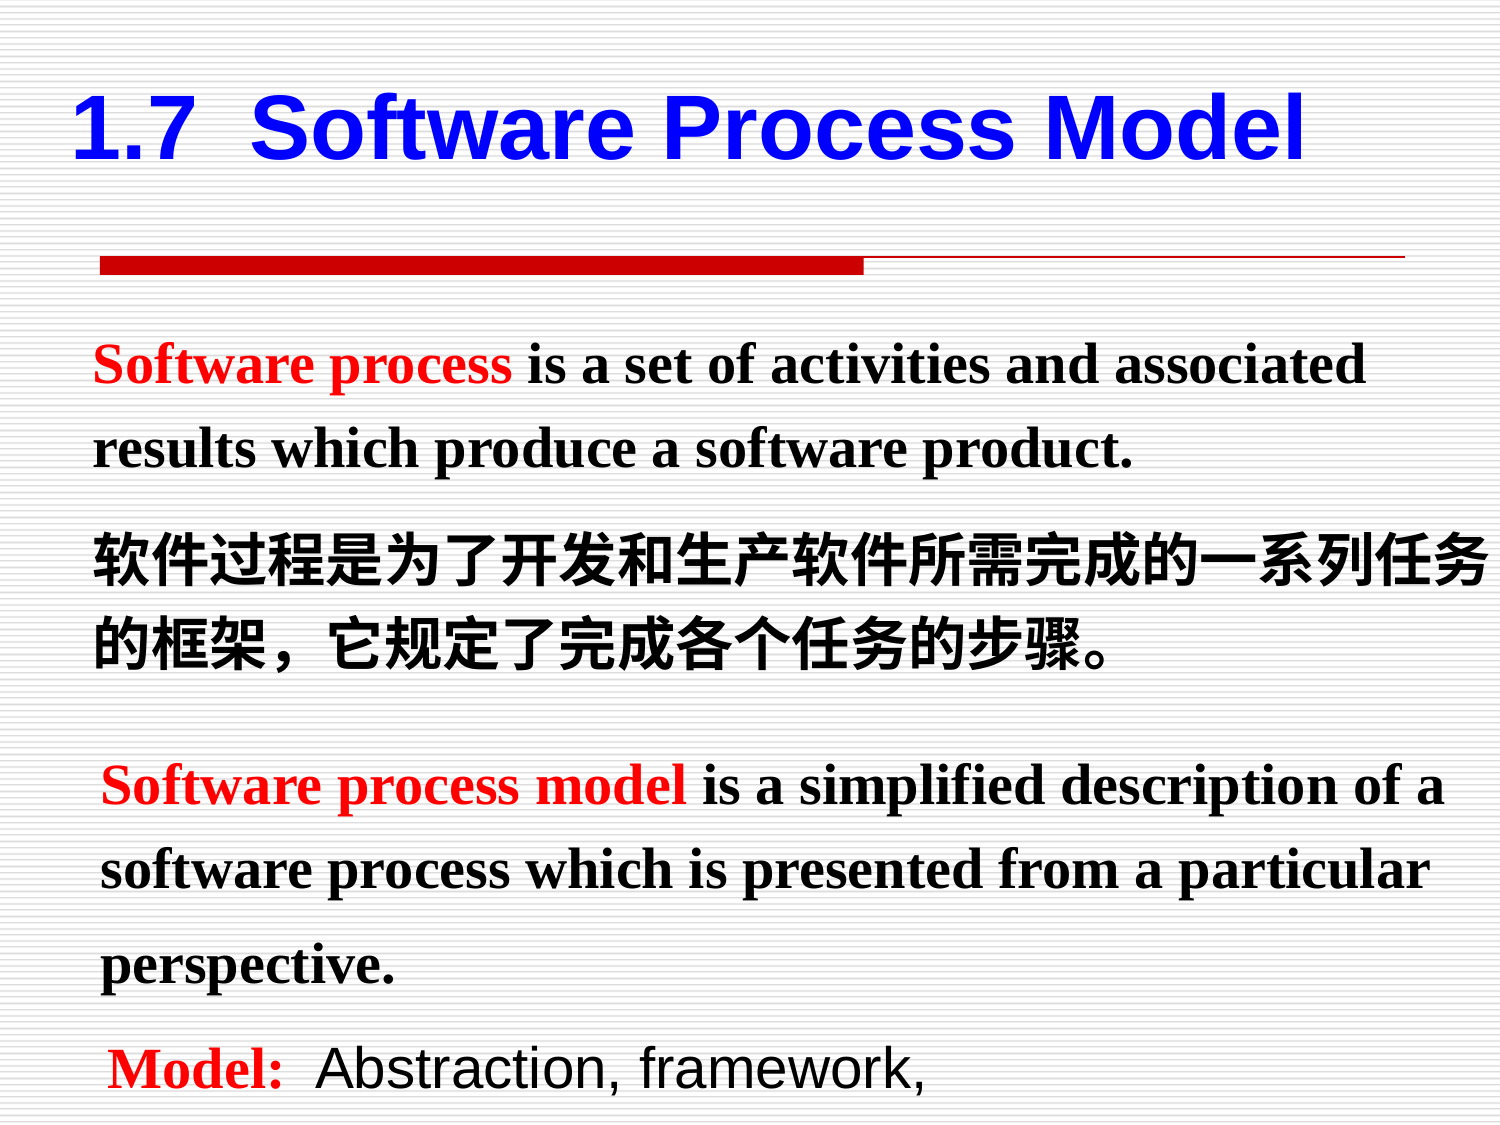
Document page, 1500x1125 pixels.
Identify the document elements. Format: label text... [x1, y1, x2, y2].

text_box Software process is a set of activities and associated results which produce a software product. 软件过程是为了开发和生产软件所需完成的一系列任务的框架，它规定了完成各个任务的步骤。 [78, 304, 1500, 798]
picture [0, 0, 1500, 1125]
text_box Software process model is a simplified description of a software process which is presented from a particular perspective. [85, 725, 1500, 1004]
text_box 1.7 Software Process Model [55, 60, 1500, 186]
text_box Model: Abstraction, framework, [92, 1008, 1031, 1108]
